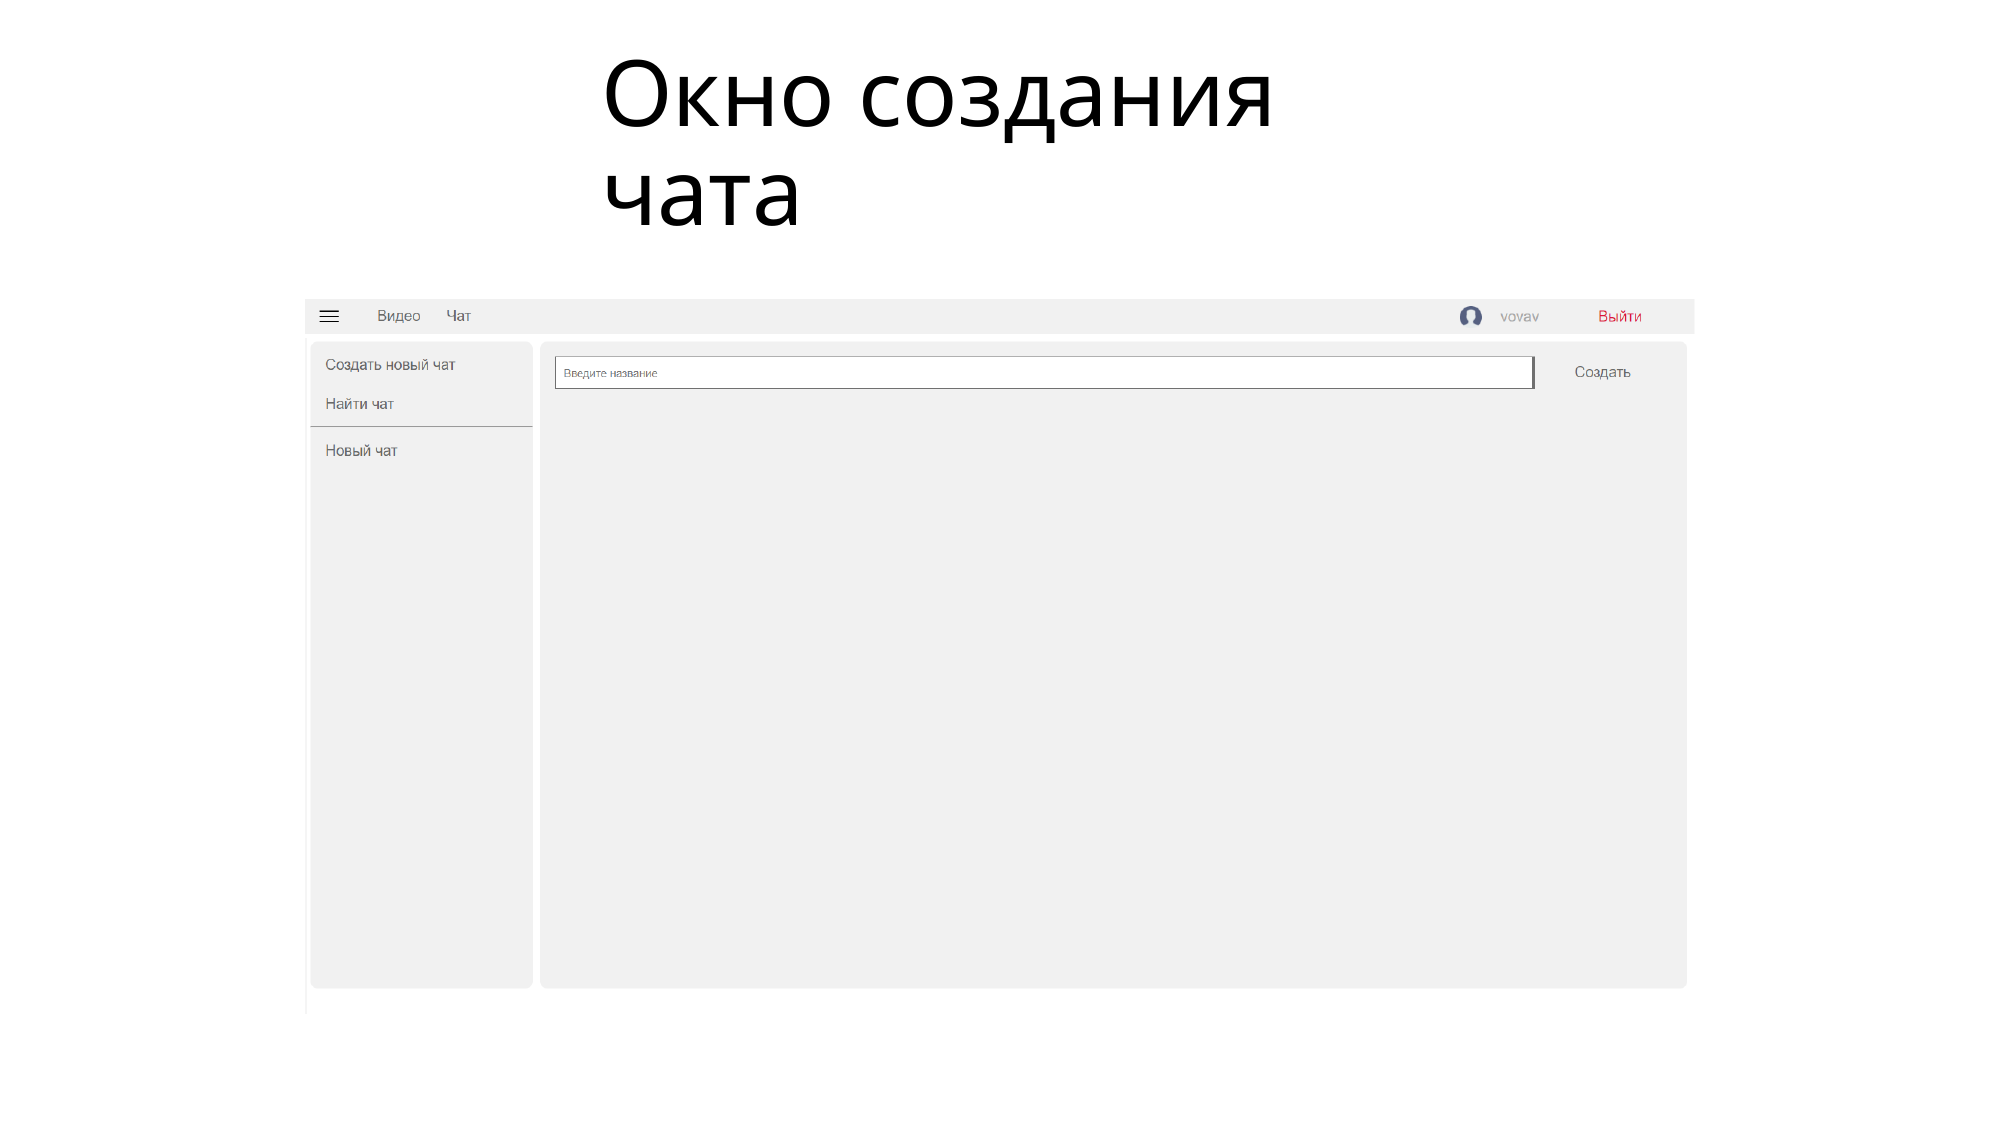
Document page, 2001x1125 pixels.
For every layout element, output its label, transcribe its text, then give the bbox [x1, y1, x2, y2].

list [305, 299, 1695, 1014]
title Окно создания чата [586, 38, 1414, 256]
